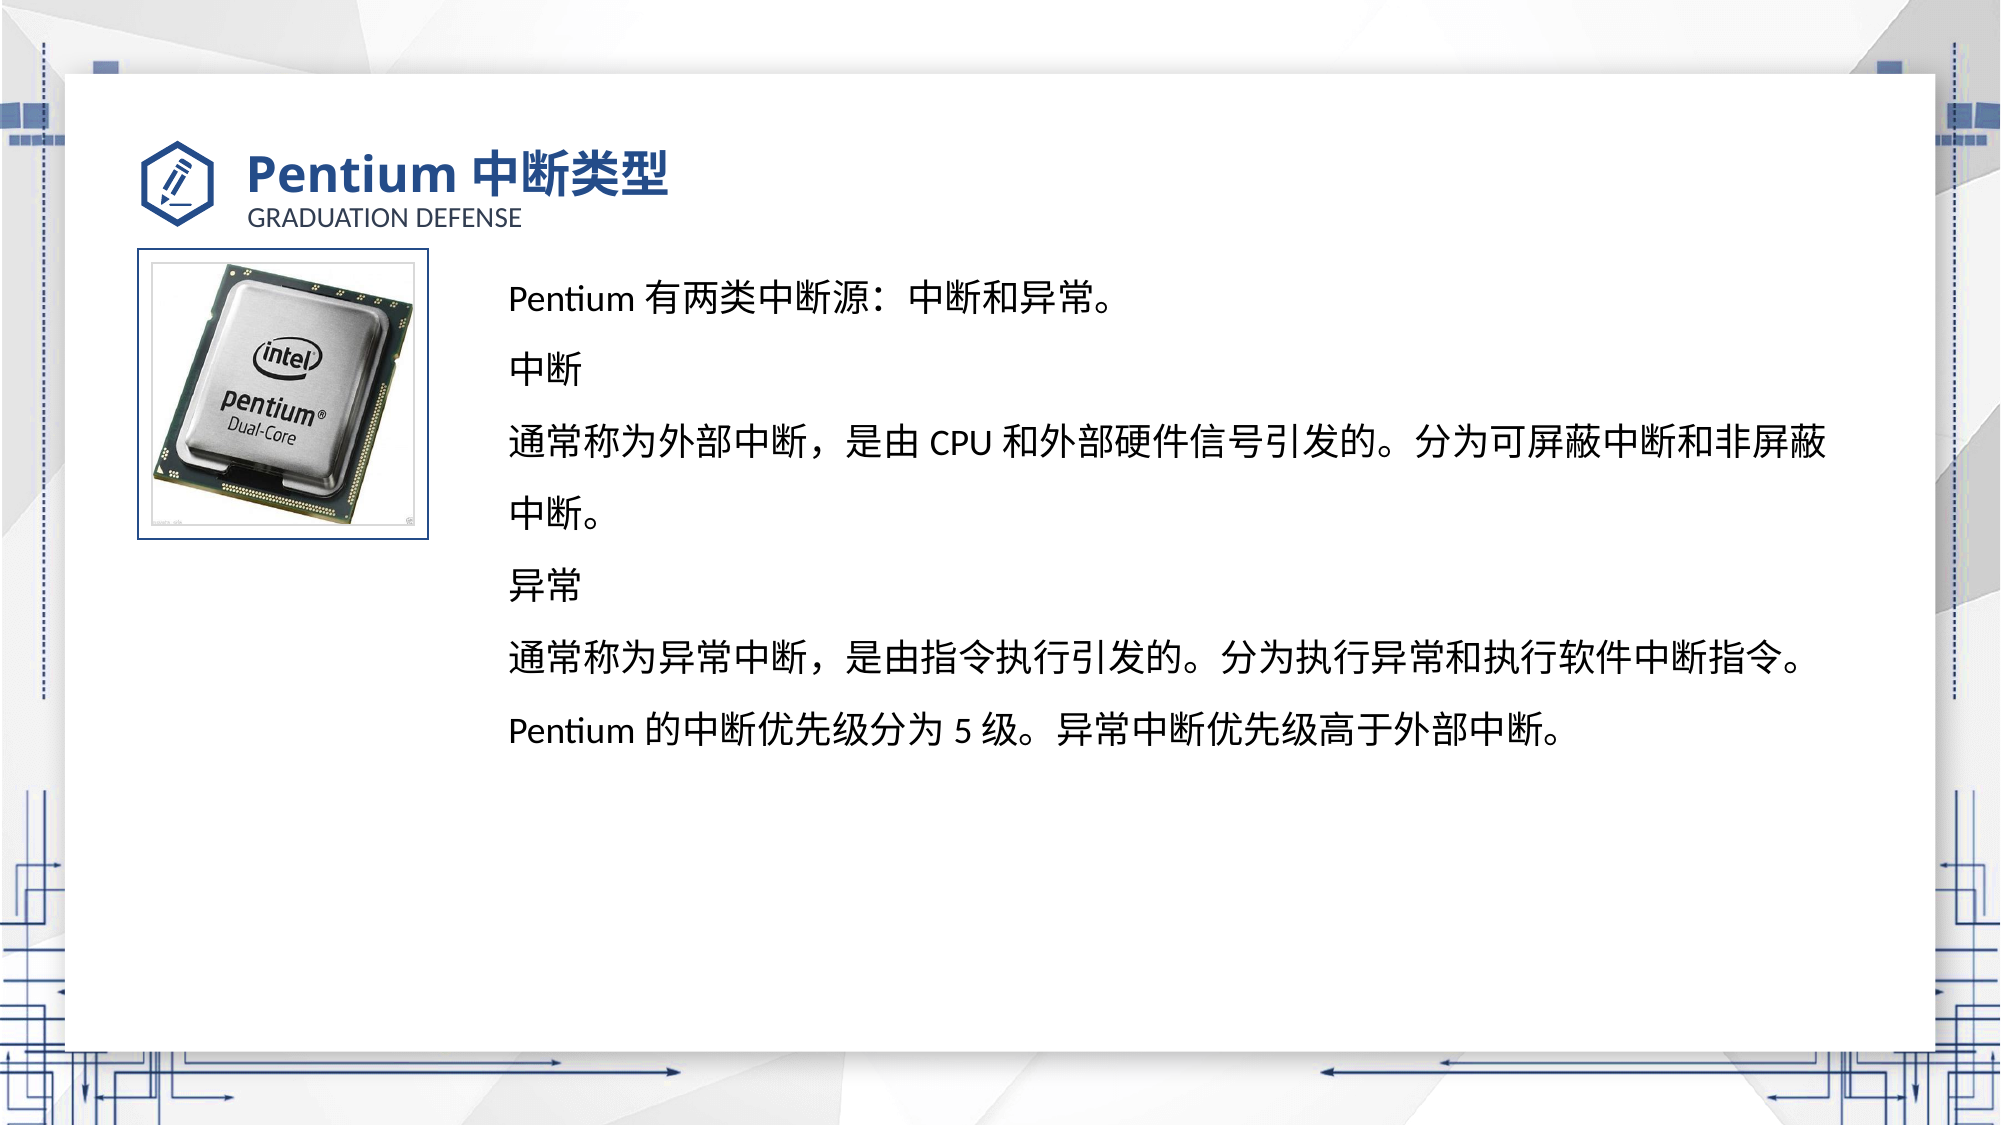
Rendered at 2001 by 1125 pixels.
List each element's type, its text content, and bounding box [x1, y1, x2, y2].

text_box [137, 249, 428, 540]
picture [0, 0, 2001, 1125]
text_box Pentium有两类中断源：中断和异常。 中断 通常称为外部中断，是由CPU和外部硬件信号引发的。分为可屏蔽中断和非屏蔽中断。 异常 通常称为异常中断，是由指令执行引发的。分为执行异常和执行软件中断指令。 Pentium的中断优先级分为5级。异常中断优先级高于外部中断。 [493, 239, 1870, 759]
title Pentium中断类型 [230, 123, 827, 199]
